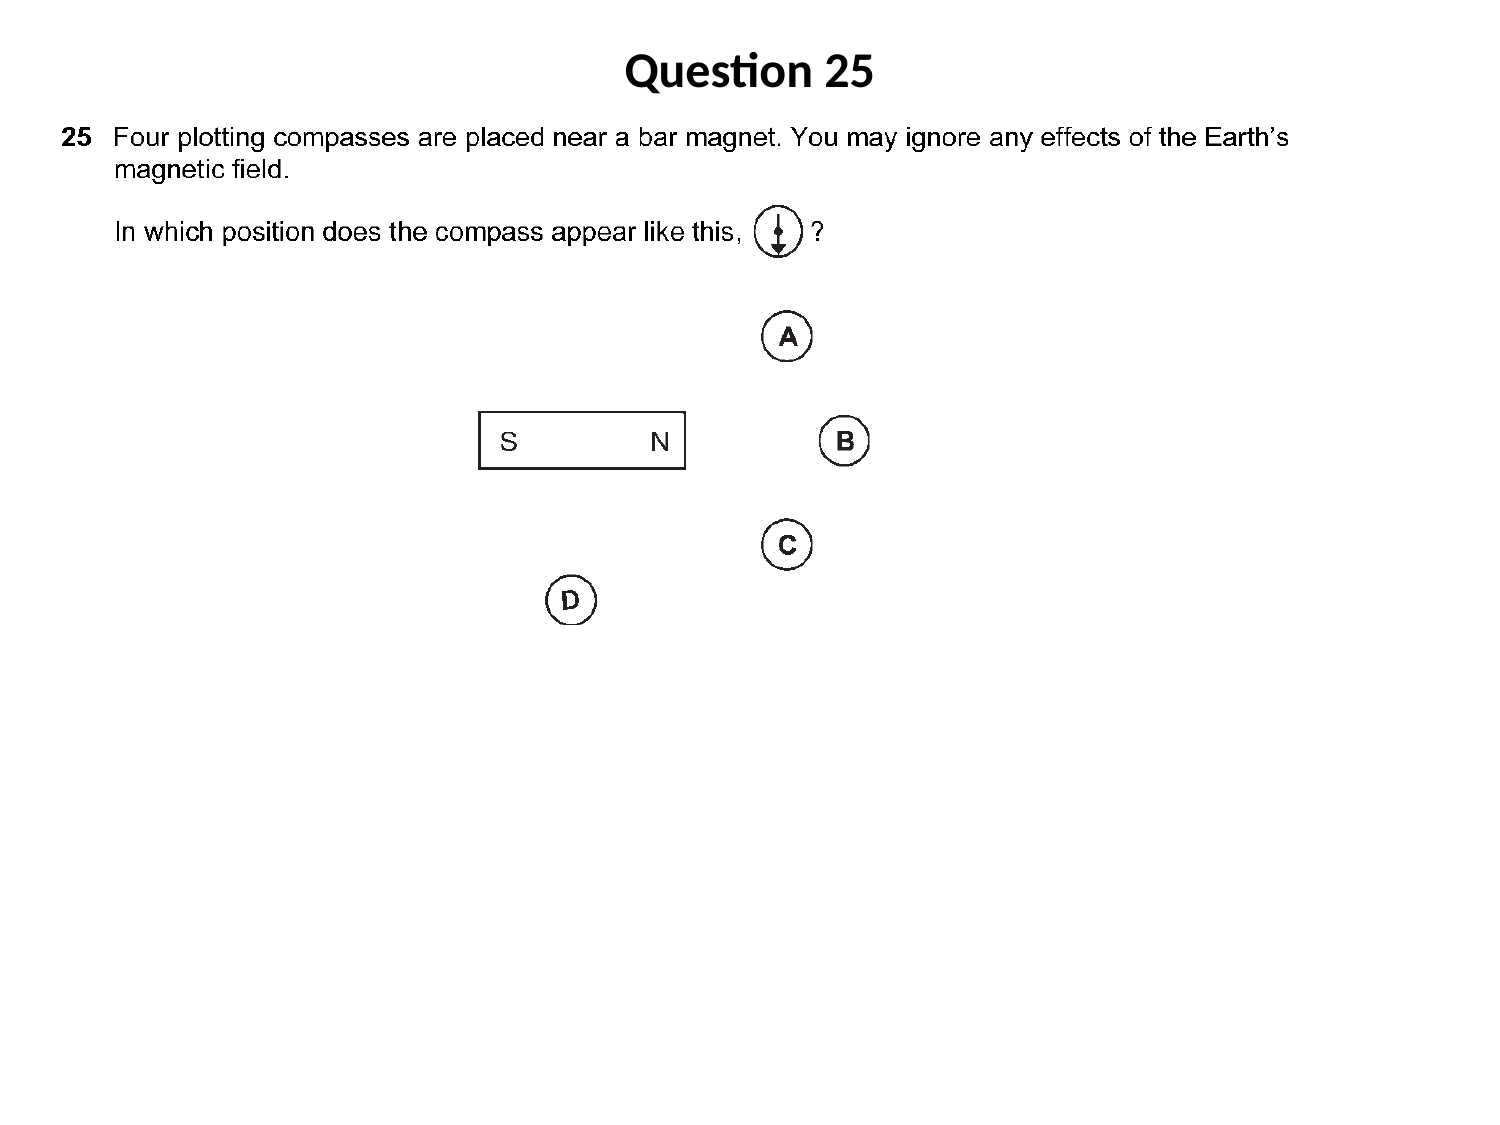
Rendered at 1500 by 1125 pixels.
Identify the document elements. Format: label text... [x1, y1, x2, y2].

picture [59, 119, 1411, 1055]
text_box Question 25 [609, 29, 891, 105]
